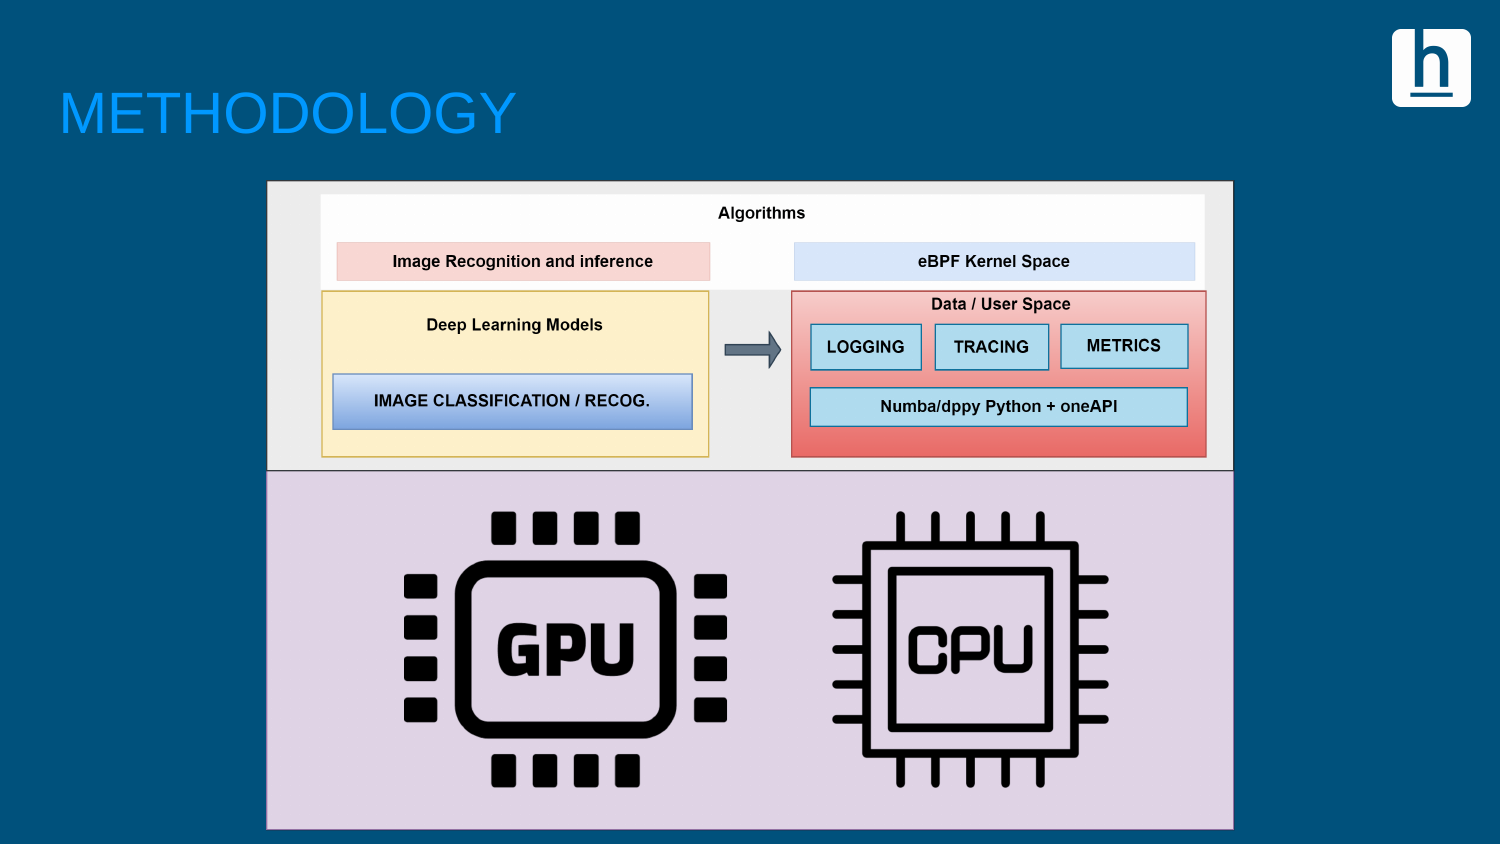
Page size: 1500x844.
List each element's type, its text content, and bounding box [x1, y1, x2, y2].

picture [267, 181, 1234, 830]
title METHODOLOGY [43, 42, 751, 160]
picture [1393, 30, 1470, 106]
